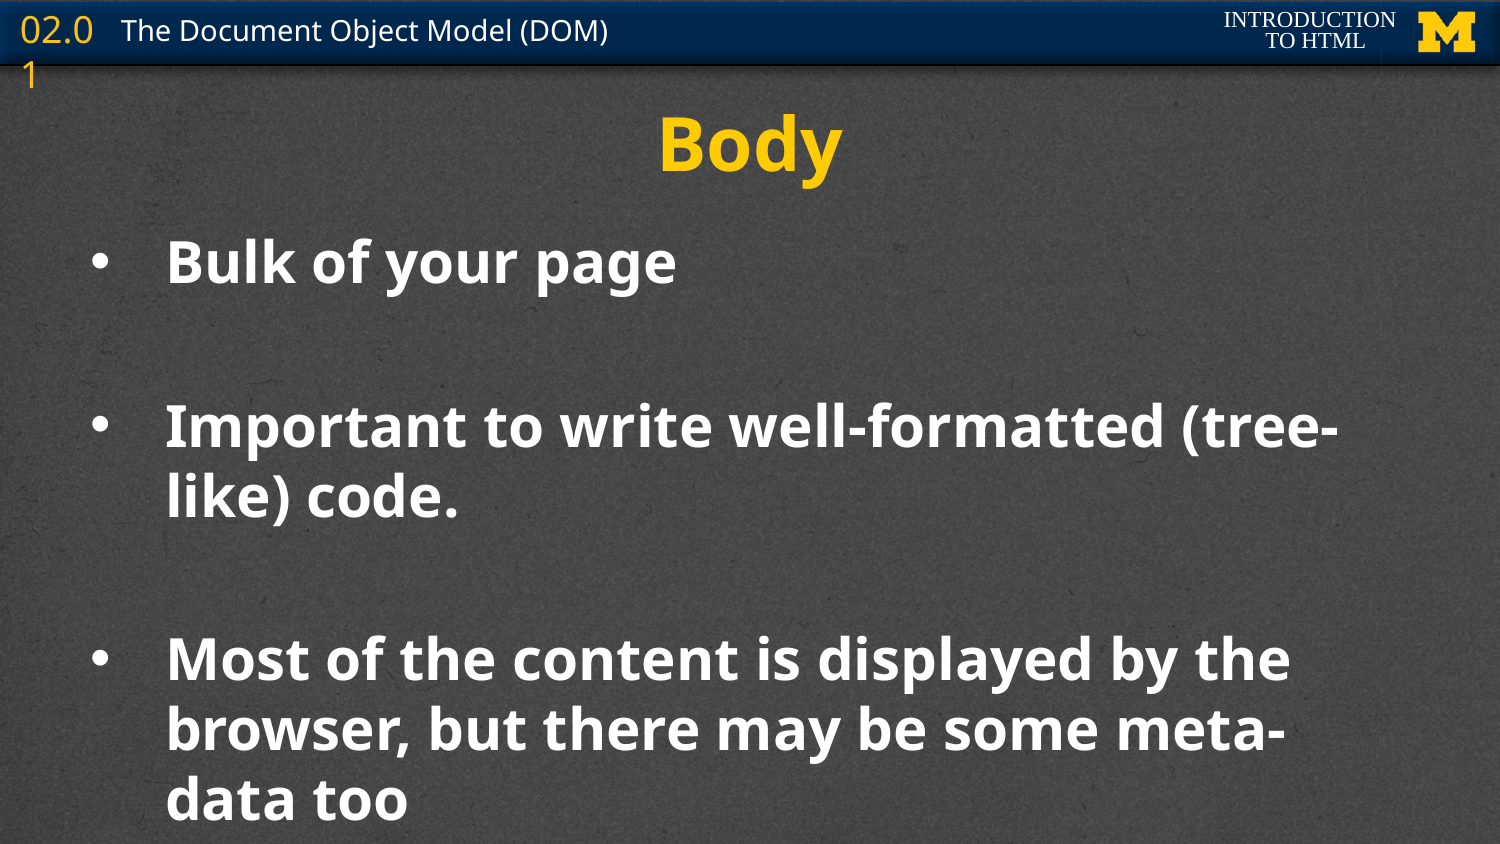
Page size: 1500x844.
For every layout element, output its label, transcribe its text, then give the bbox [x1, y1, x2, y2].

picture [0, 205, 1500, 844]
picture [0, 0, 1500, 89]
list Bulk of your page Important to write well-formatted (tree-like) code. Most of the content is displayed by the browser, but there may be some meta-data too [75, 218, 1425, 662]
title Body [0, 89, 1500, 205]
